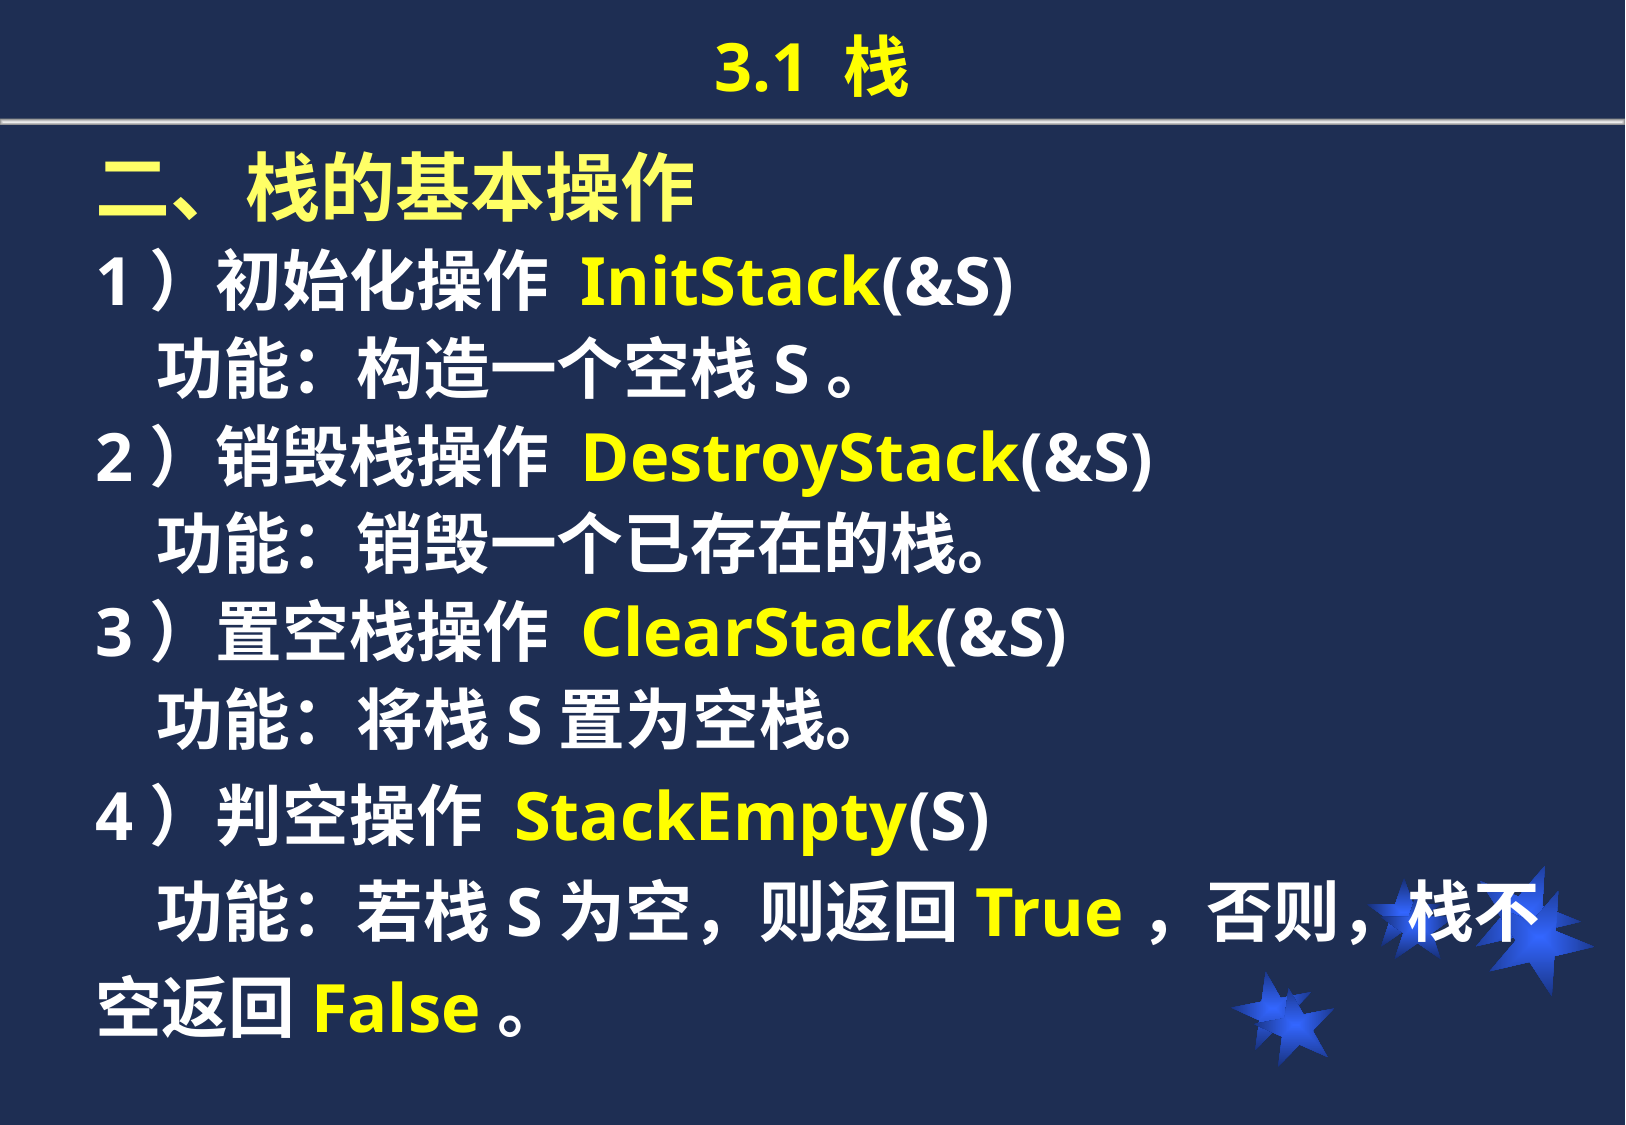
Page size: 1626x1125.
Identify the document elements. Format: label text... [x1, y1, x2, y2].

text_box 二、栈的基本操作 1）初始化操作 InitStack(&S) 功能：构造一个空栈S。 2）销毁栈操作 DestroyStack(&S) 功能：销毁一个已存在的栈。 3）置空栈操作 ClearStack(&S) 功能：将栈S置为空栈。 4）判空操作 StackEmpty(S) 功能：若栈S为空，则返回True，否则，栈不空返回False。 [80, 124, 1570, 1054]
title 3.1 栈 [0, 0, 1625, 113]
